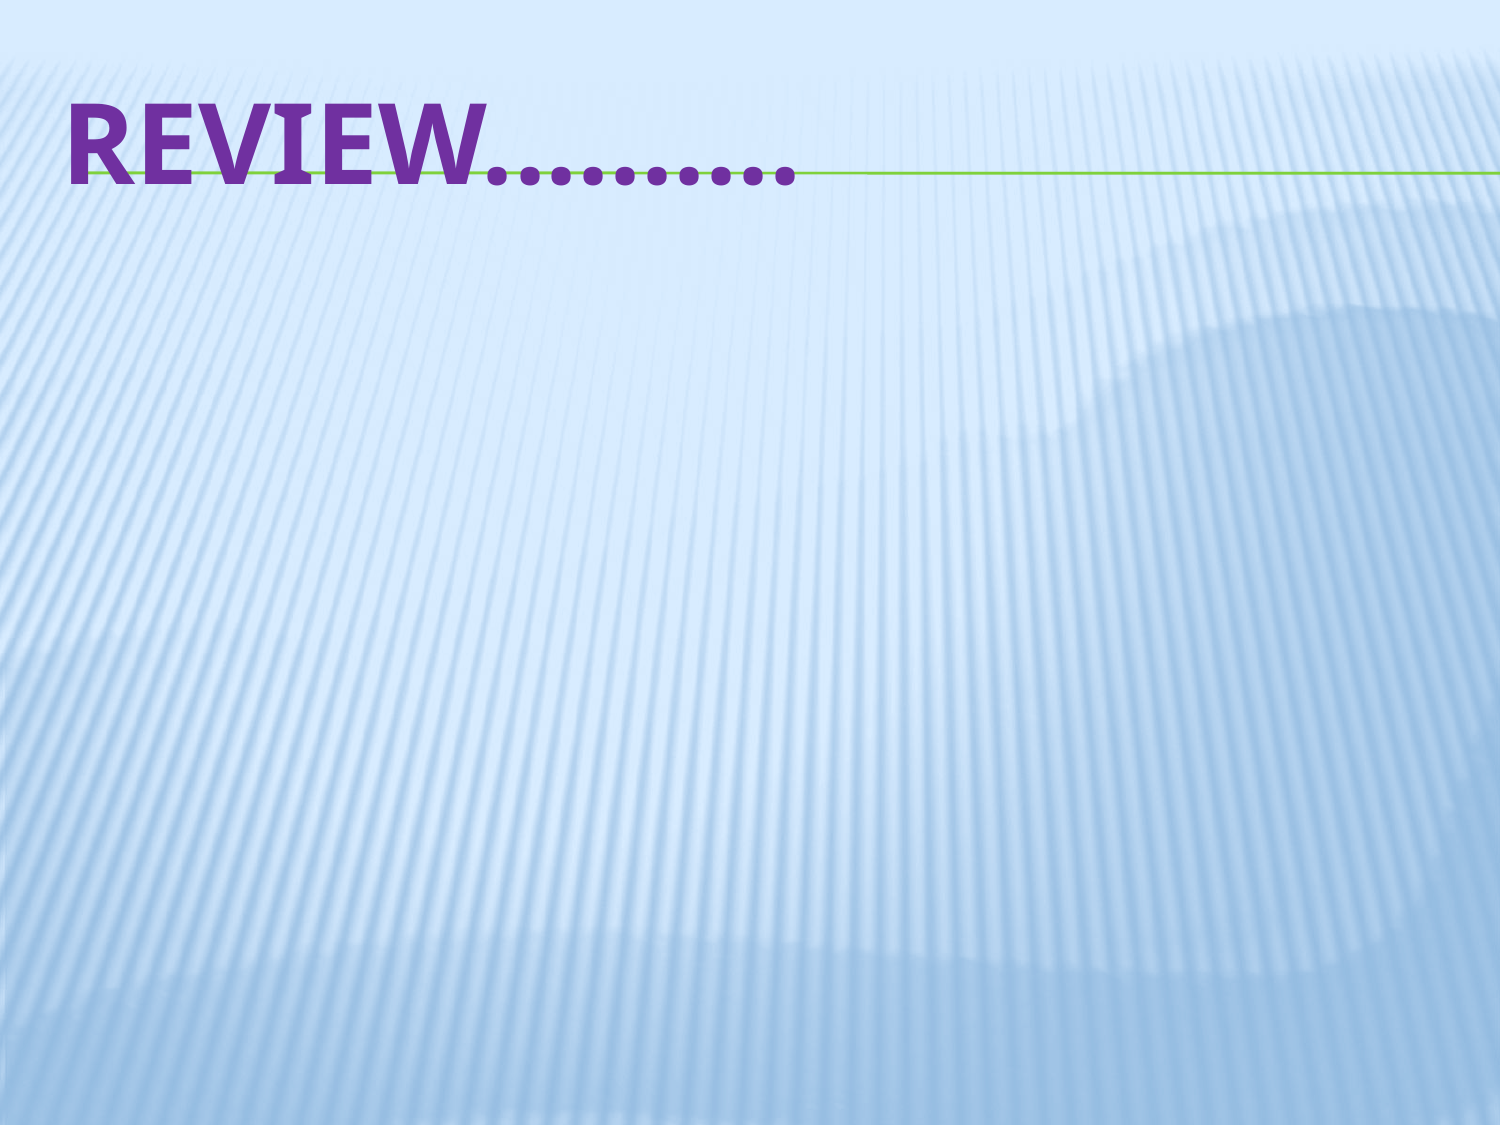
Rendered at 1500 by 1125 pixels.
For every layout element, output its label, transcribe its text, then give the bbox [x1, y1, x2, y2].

title REVIEW.......... [46, 70, 1472, 209]
